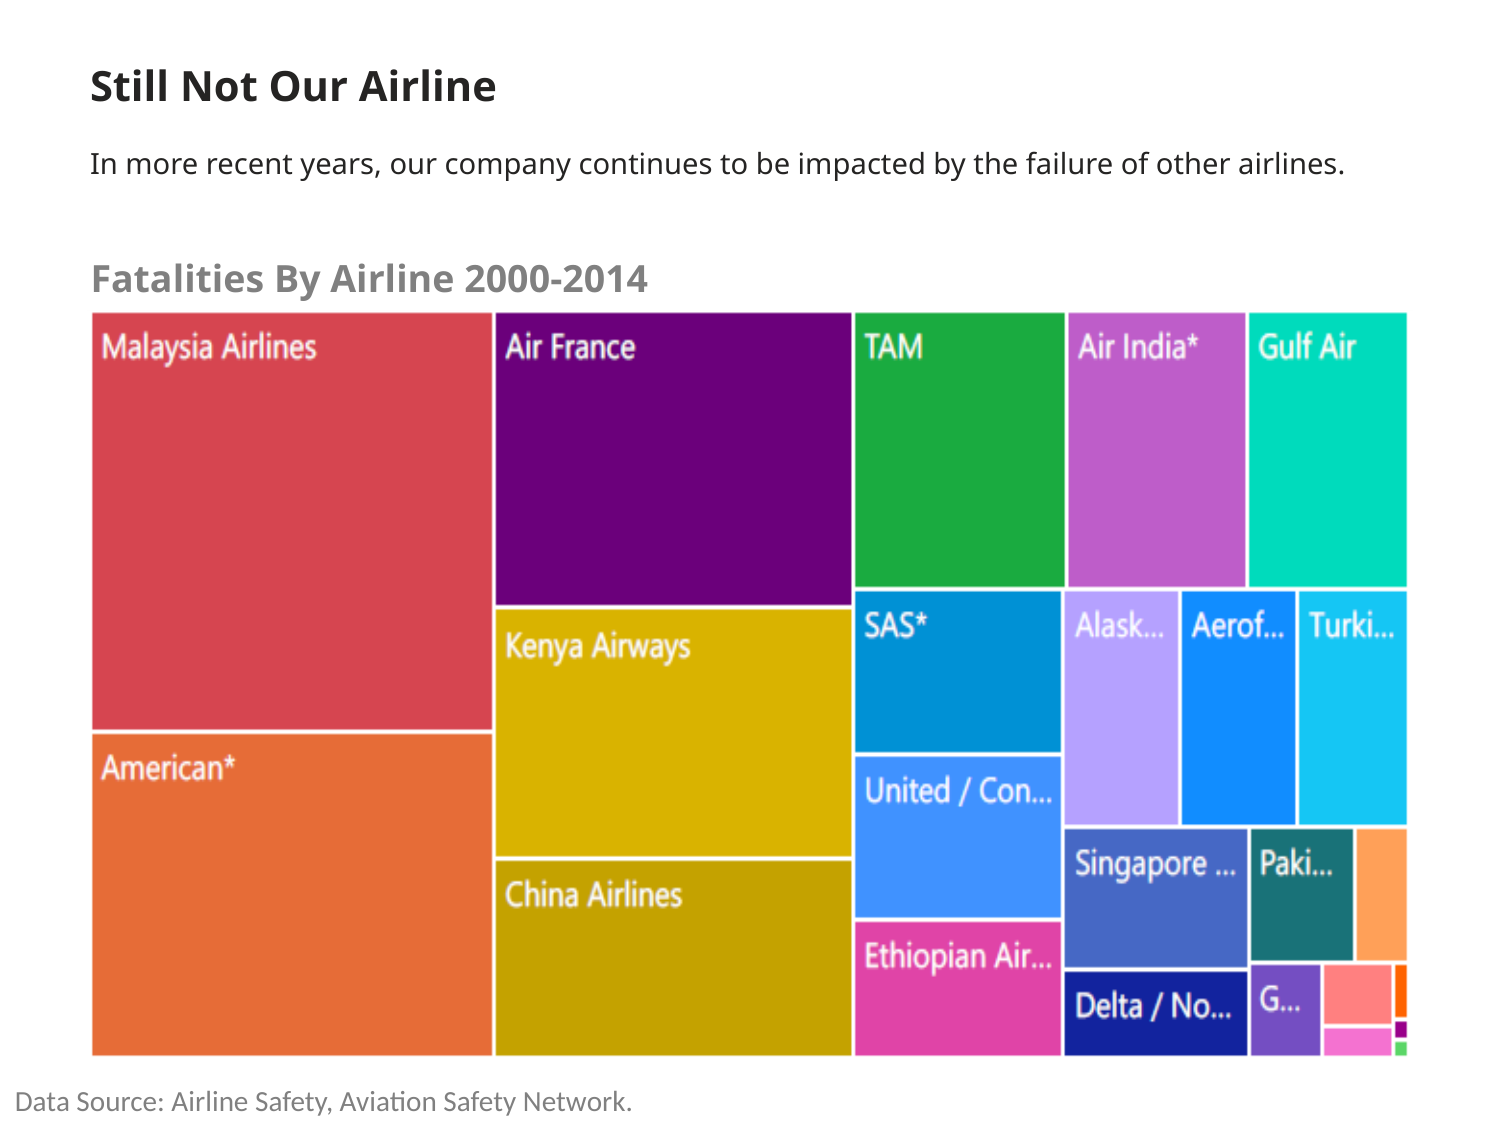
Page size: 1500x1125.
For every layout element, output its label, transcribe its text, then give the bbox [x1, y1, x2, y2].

text_box Fatalities By Airline 2000-2014 [75, 253, 826, 309]
title Still Not Our Airline [75, 45, 1425, 125]
picture [87, 308, 1413, 1063]
text_box Data Source: Airline Safety, Aviation Safety Network. [0, 1074, 1300, 1125]
list In more recent years, our company continues to be impacted by the failure of other airlines. [75, 137, 1425, 194]
